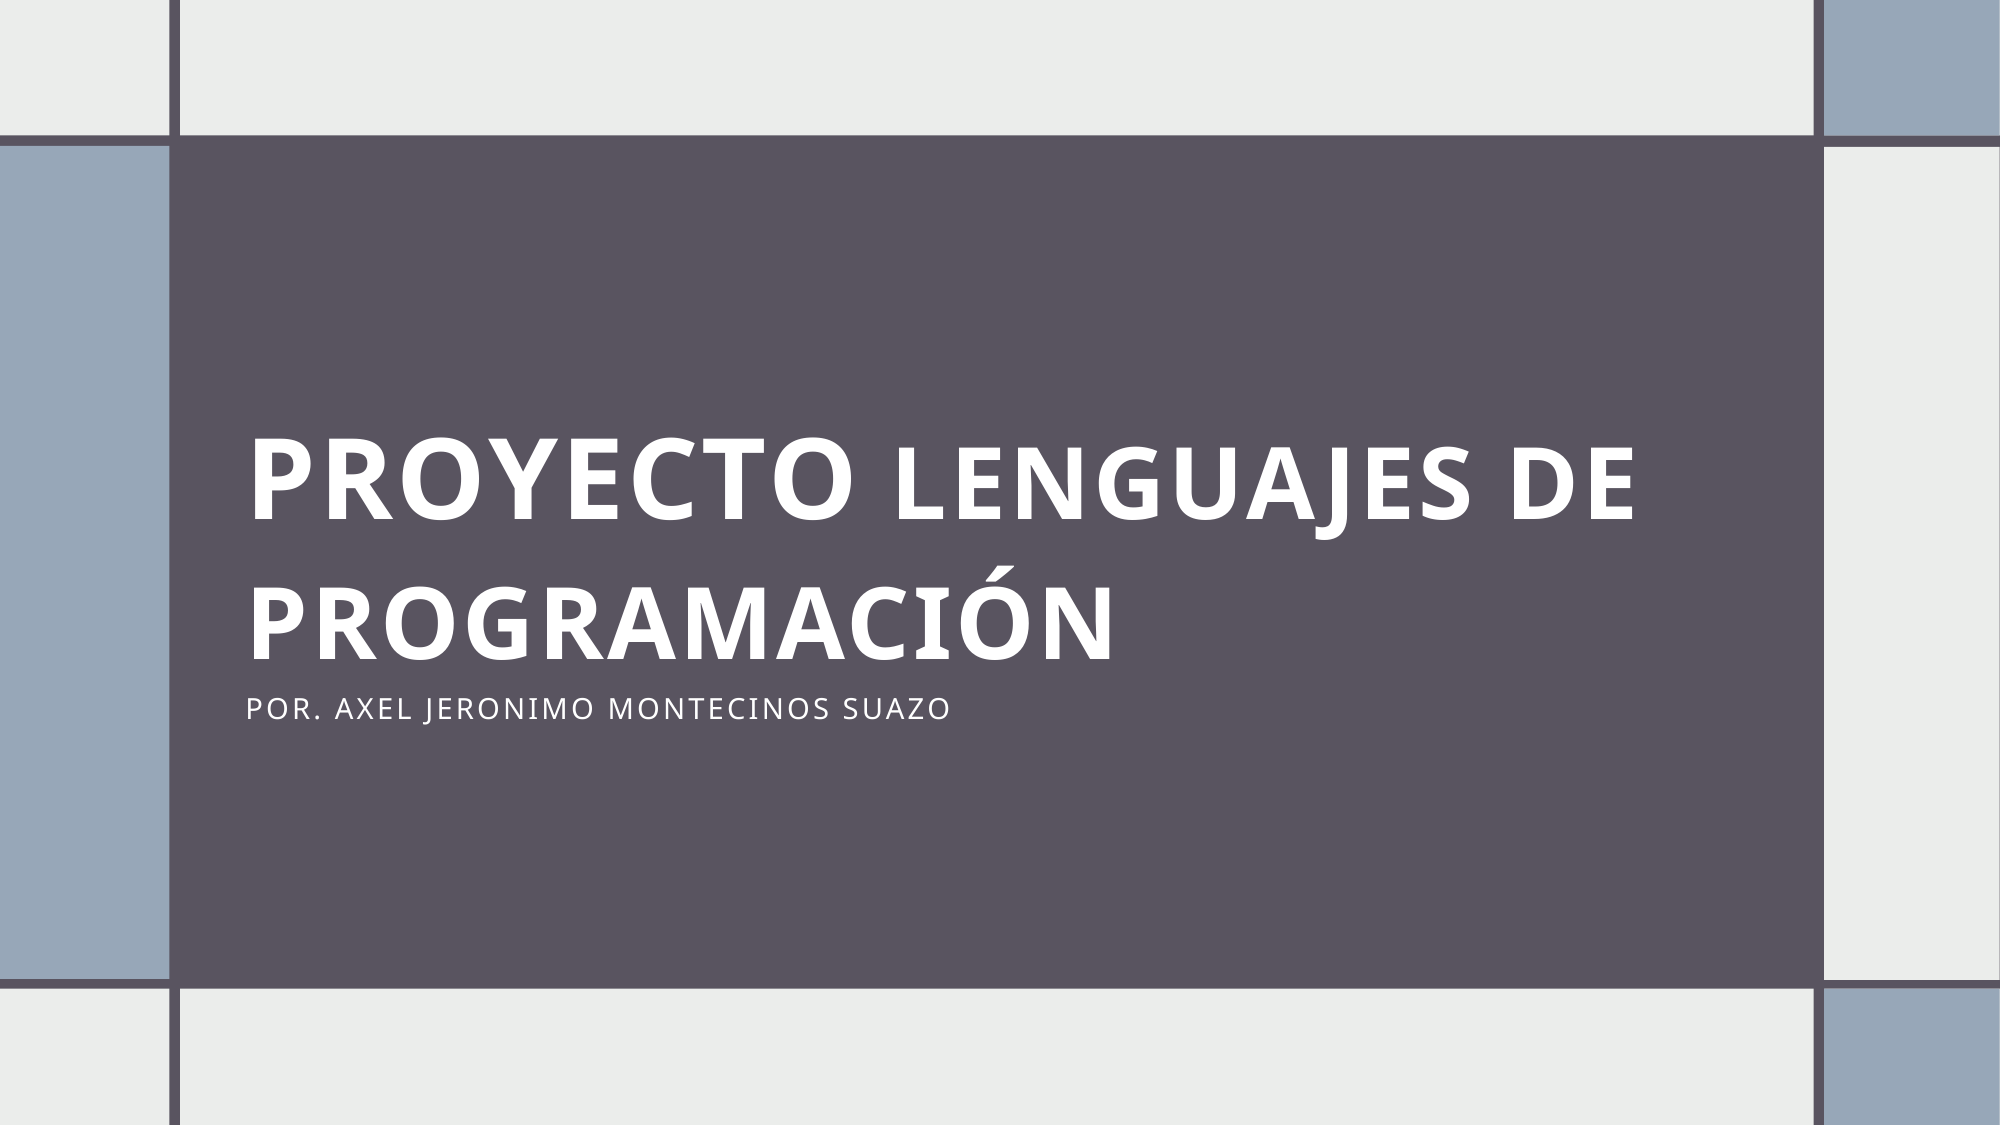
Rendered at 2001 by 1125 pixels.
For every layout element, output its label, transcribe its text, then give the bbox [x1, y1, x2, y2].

title Proyecto Lenguajes de programación POR. Axel JERONIMO MONTECINOS SUAZO [227, 135, 1810, 989]
